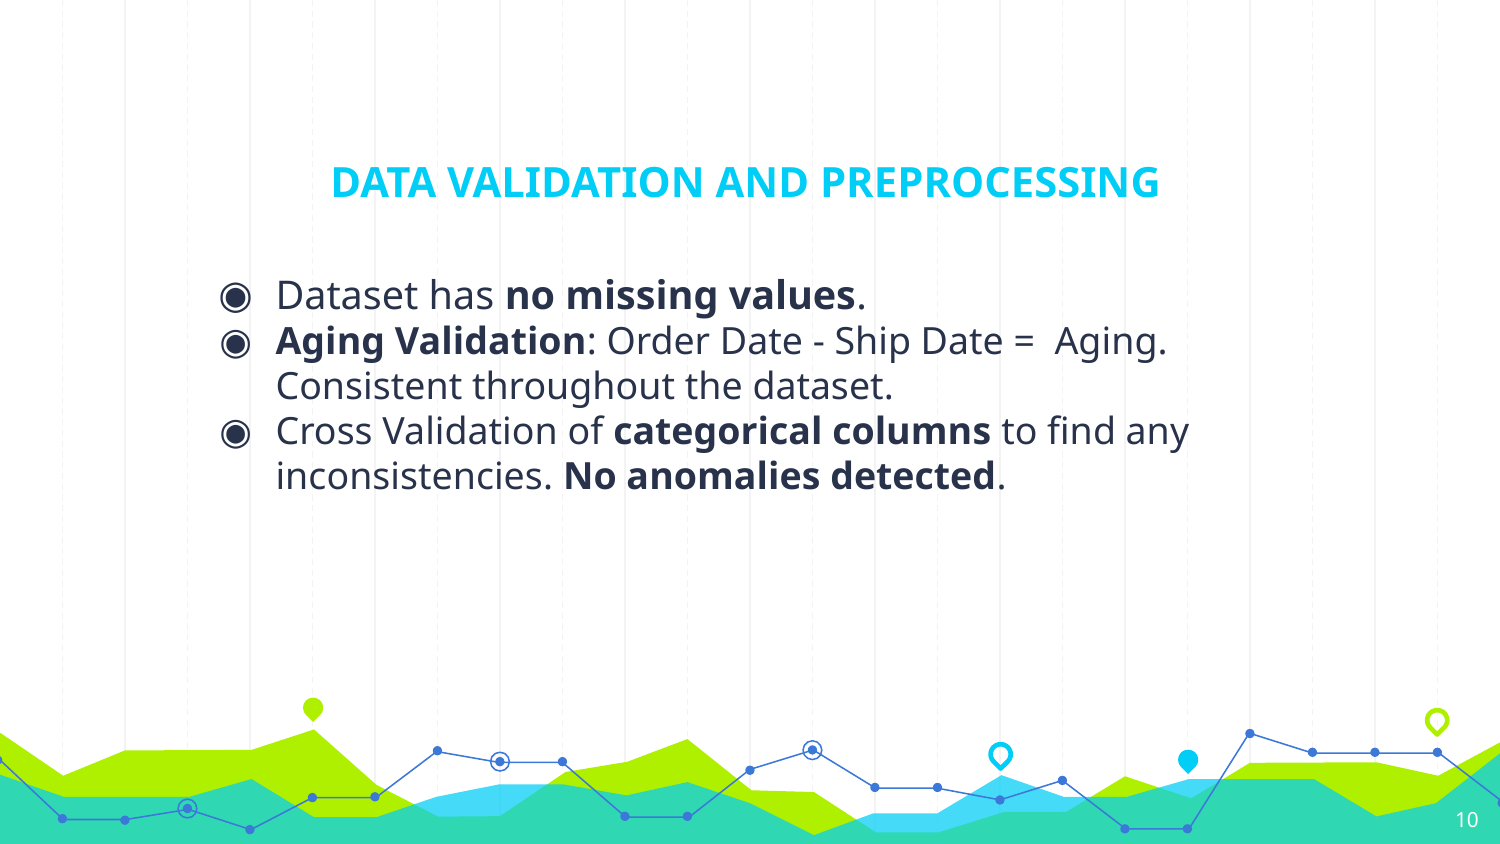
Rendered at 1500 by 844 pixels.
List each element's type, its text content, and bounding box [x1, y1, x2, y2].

slide_number ‹#› [1403, 791, 1494, 844]
title DATA VALIDATION AND PREPROCESSING [171, 103, 1320, 222]
list Dataset has no missing values. Aging Validation: Order Date - Ship Date = Aging. Consistent throughout the dataset. Cross Validation of categorical columns to find any inconsistencies. No anomalies detected. [185, 254, 1256, 693]
